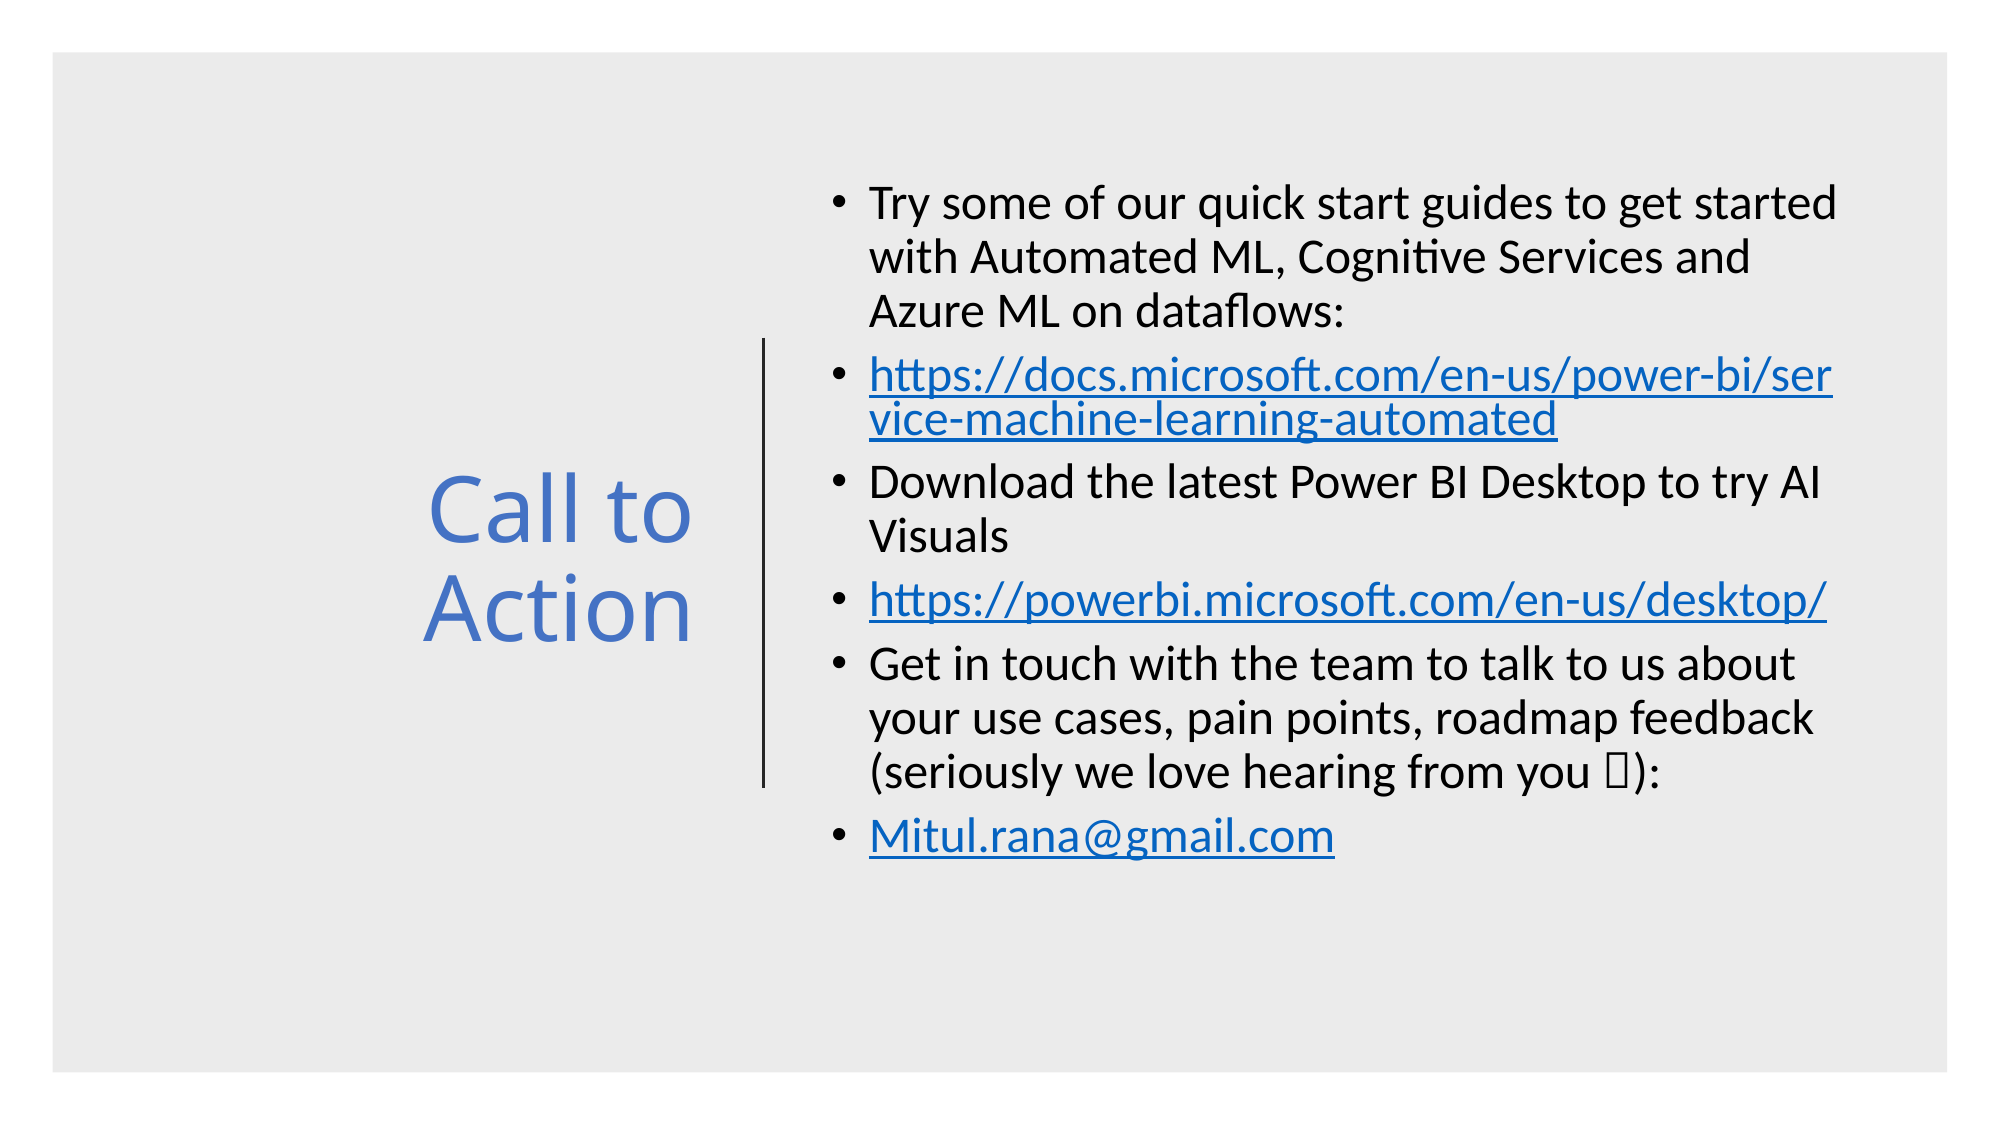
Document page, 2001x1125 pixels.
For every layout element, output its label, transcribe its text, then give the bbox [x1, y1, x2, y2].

title Call to Action [137, 158, 711, 967]
text_box Try some of our quick start guides to get started with Automated ML, Cognitive Services and Azure ML on dataflows: https://docs.microsoft.com/en-us/power-bi/service-machine-learning-automated Download the latest Power BI Desktop to try AI Visuals https://powerbi.microsoft.com/en-us/desktop/ Get in touch with the team to talk to us about your use cases, pain points, roadmap feedback (seriously we love hearing from you ): Mitul.rana@gmail.com [816, 158, 1863, 967]
text_box [52, 51, 1948, 1073]
